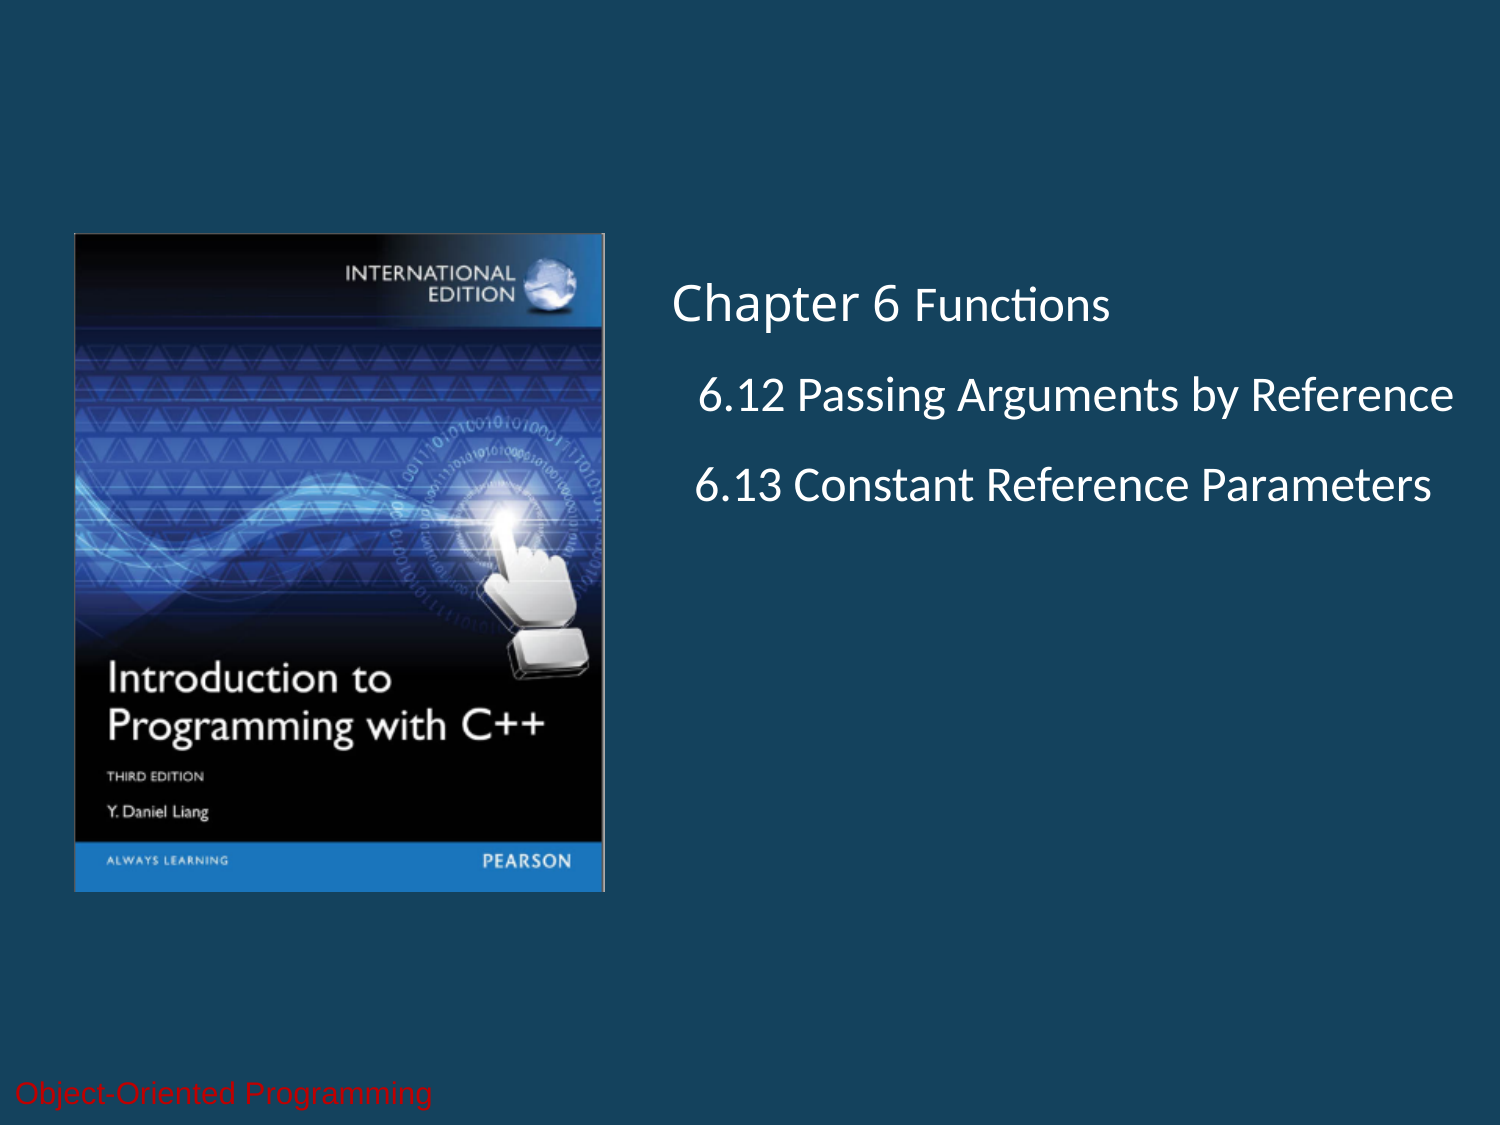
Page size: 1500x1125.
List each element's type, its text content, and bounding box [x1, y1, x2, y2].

picture [74, 233, 605, 892]
footer Object-Oriented Programming [0, 1062, 601, 1122]
text_box Chapter 6 Functions 6.12 Passing Arguments by Reference 6.13 Constant Reference Parameters [655, 233, 1500, 700]
